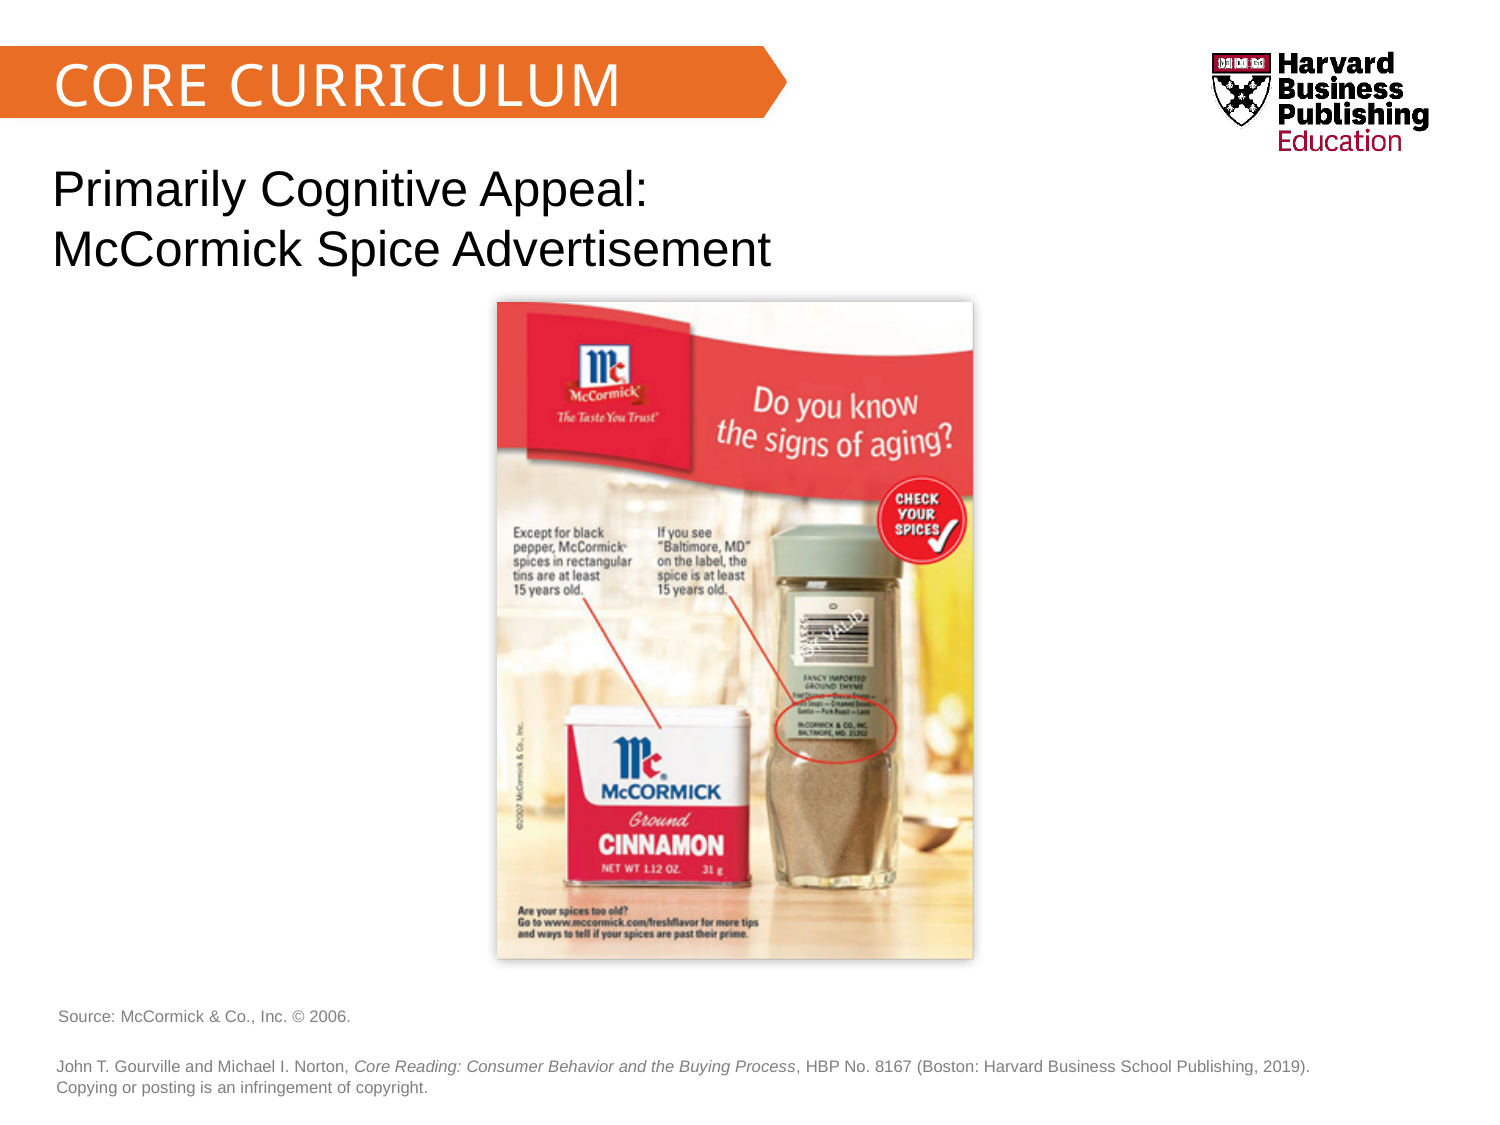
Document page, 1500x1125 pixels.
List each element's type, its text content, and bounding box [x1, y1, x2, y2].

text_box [0, 18, 1472, 231]
text_box Primarily Cognitive Appeal: McCormick Spice Advertisement [52, 242, 1309, 253]
picture [497, 301, 976, 961]
text_box Source: McCormick & Co., Inc. © 2006. [43, 998, 1500, 1034]
text_box John T. Gourville and Michael I. Norton, Core Reading: Consumer Behavior and the Buying Process, HBP No. 8167 (Boston: Harvard Business School Publishing, 2019). Copying or posting is an infringement of copyright. [56, 1053, 1417, 1098]
